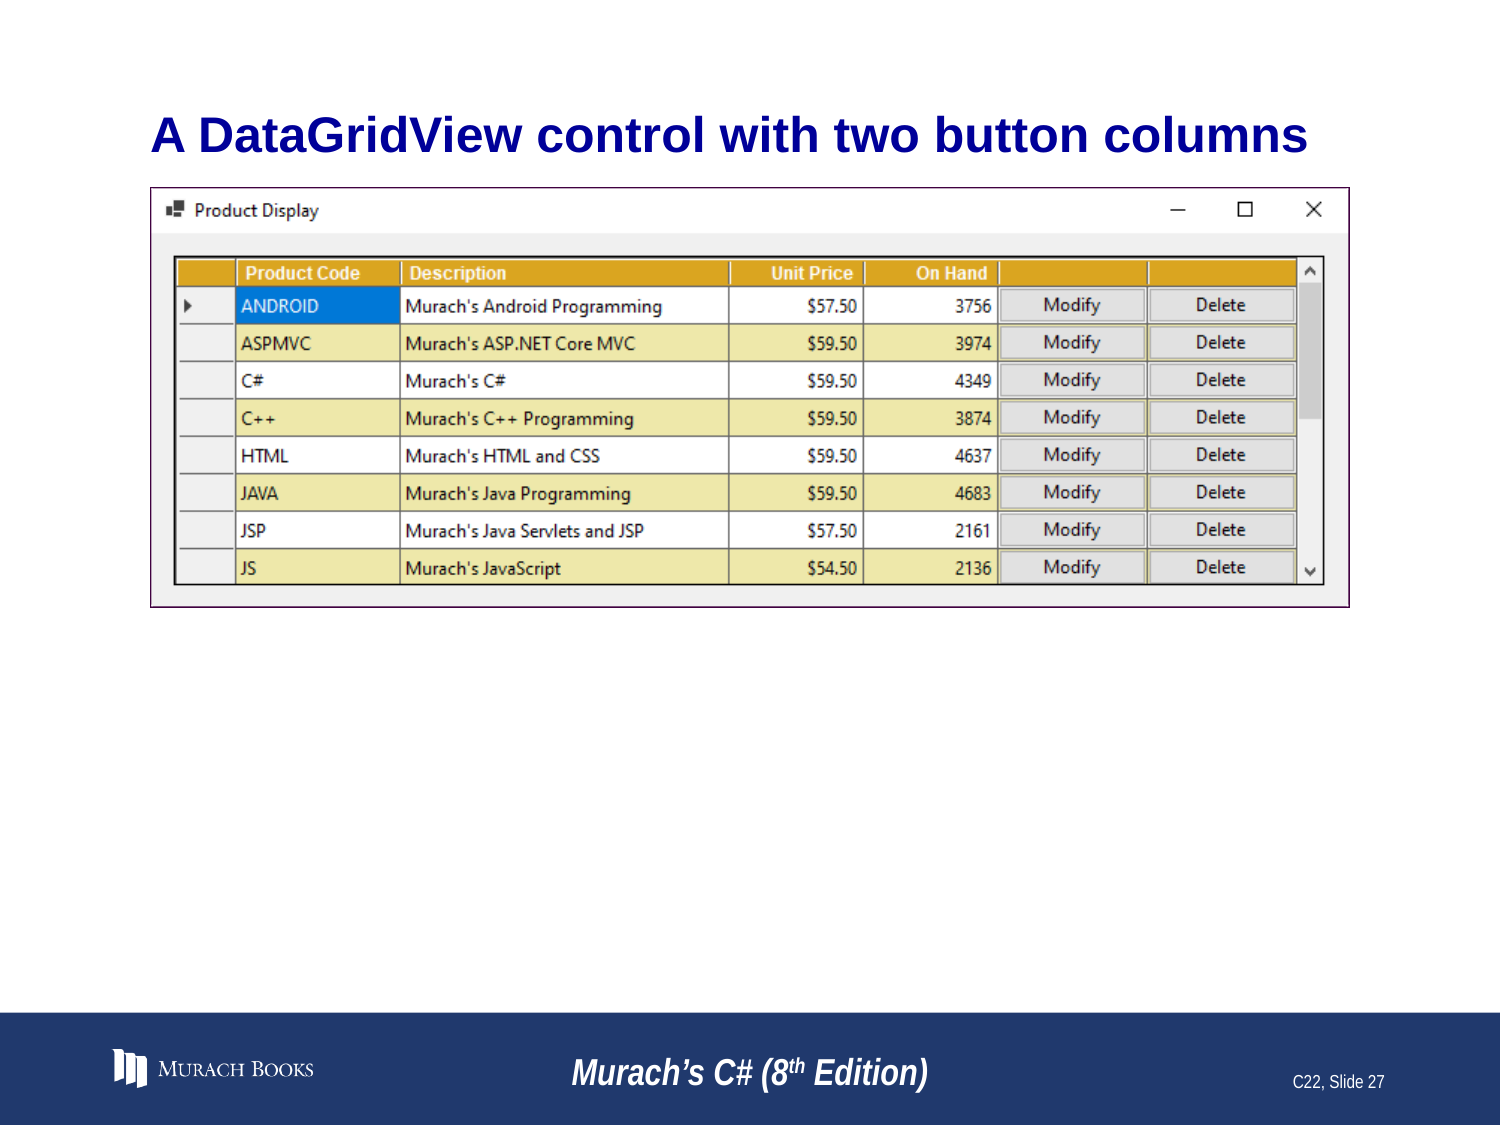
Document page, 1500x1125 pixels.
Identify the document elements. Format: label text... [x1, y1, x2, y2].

slide_number Murach’s C# (8th Edition) [450, 1025, 1050, 1100]
footer [12, 1025, 450, 1100]
slide_number C22, Slide 27 [1087, 1025, 1400, 1100]
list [149, 187, 1351, 608]
title A DataGridView control with two button columns [150, 102, 1350, 164]
